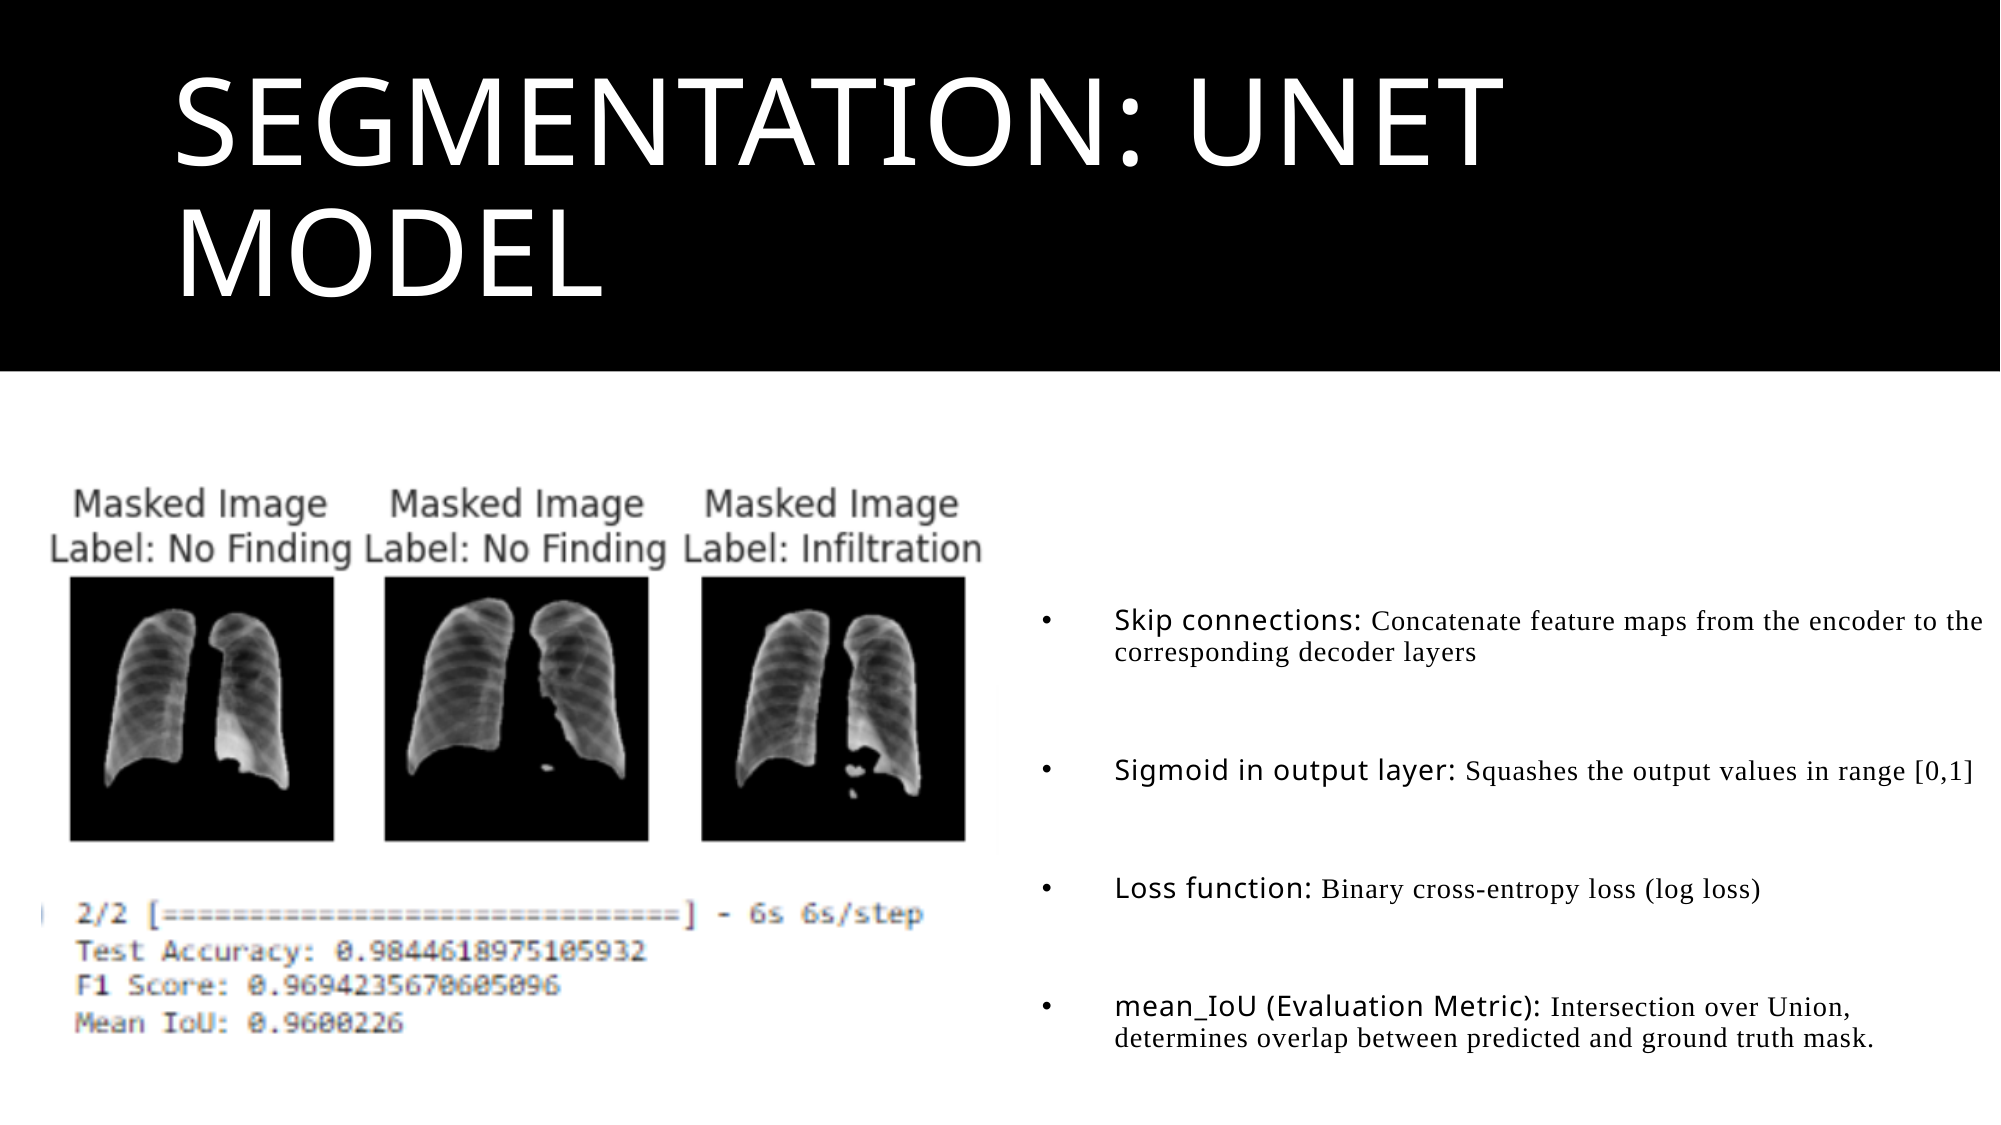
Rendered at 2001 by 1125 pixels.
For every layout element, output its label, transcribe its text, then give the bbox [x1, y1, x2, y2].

list Skip connections: Concatenate feature maps from the encoder to the corresponding decoder layers Sigmoid in output layer: Squashes the output values in range [0,1] Loss function: Binary cross-entropy loss (log loss) mean_IoU (Evaluation Metric): Intersection over Union, determines overlap between predicted and ground truth mask. [1026, 536, 2000, 1074]
picture [41, 471, 999, 855]
picture [41, 880, 1000, 1075]
text_box [0, 372, 2000, 1125]
title Segmentation: UNet Model [157, 52, 1842, 332]
text_box [0, 0, 2000, 372]
